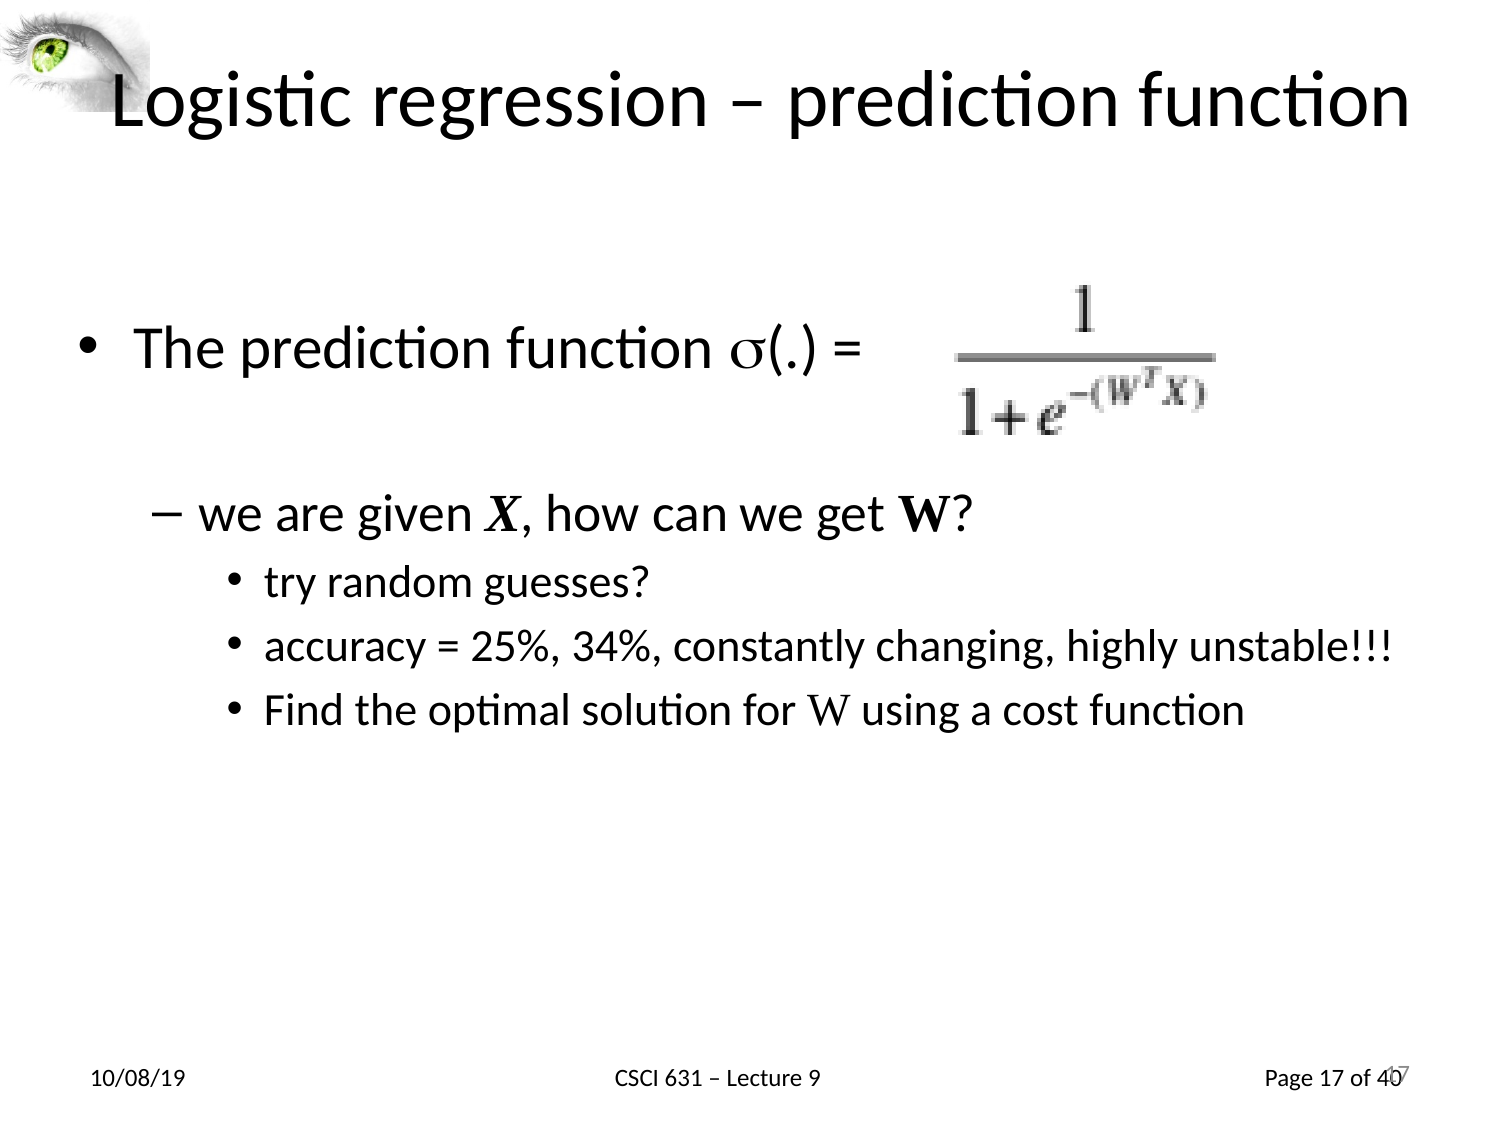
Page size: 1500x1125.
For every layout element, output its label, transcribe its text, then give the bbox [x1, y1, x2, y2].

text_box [946, 264, 1226, 440]
list The prediction function s(.) = we are given X, how can we get W? try random guesses? accuracy = 25%, 34%, constantly changing, highly unstable!!! Find the optimal solution for W using a cost function [62, 299, 1413, 755]
slide_number 17 [1074, 1042, 1425, 1103]
picture [0, 0, 87, 112]
title Logistic regression – prediction function [87, 0, 1438, 188]
